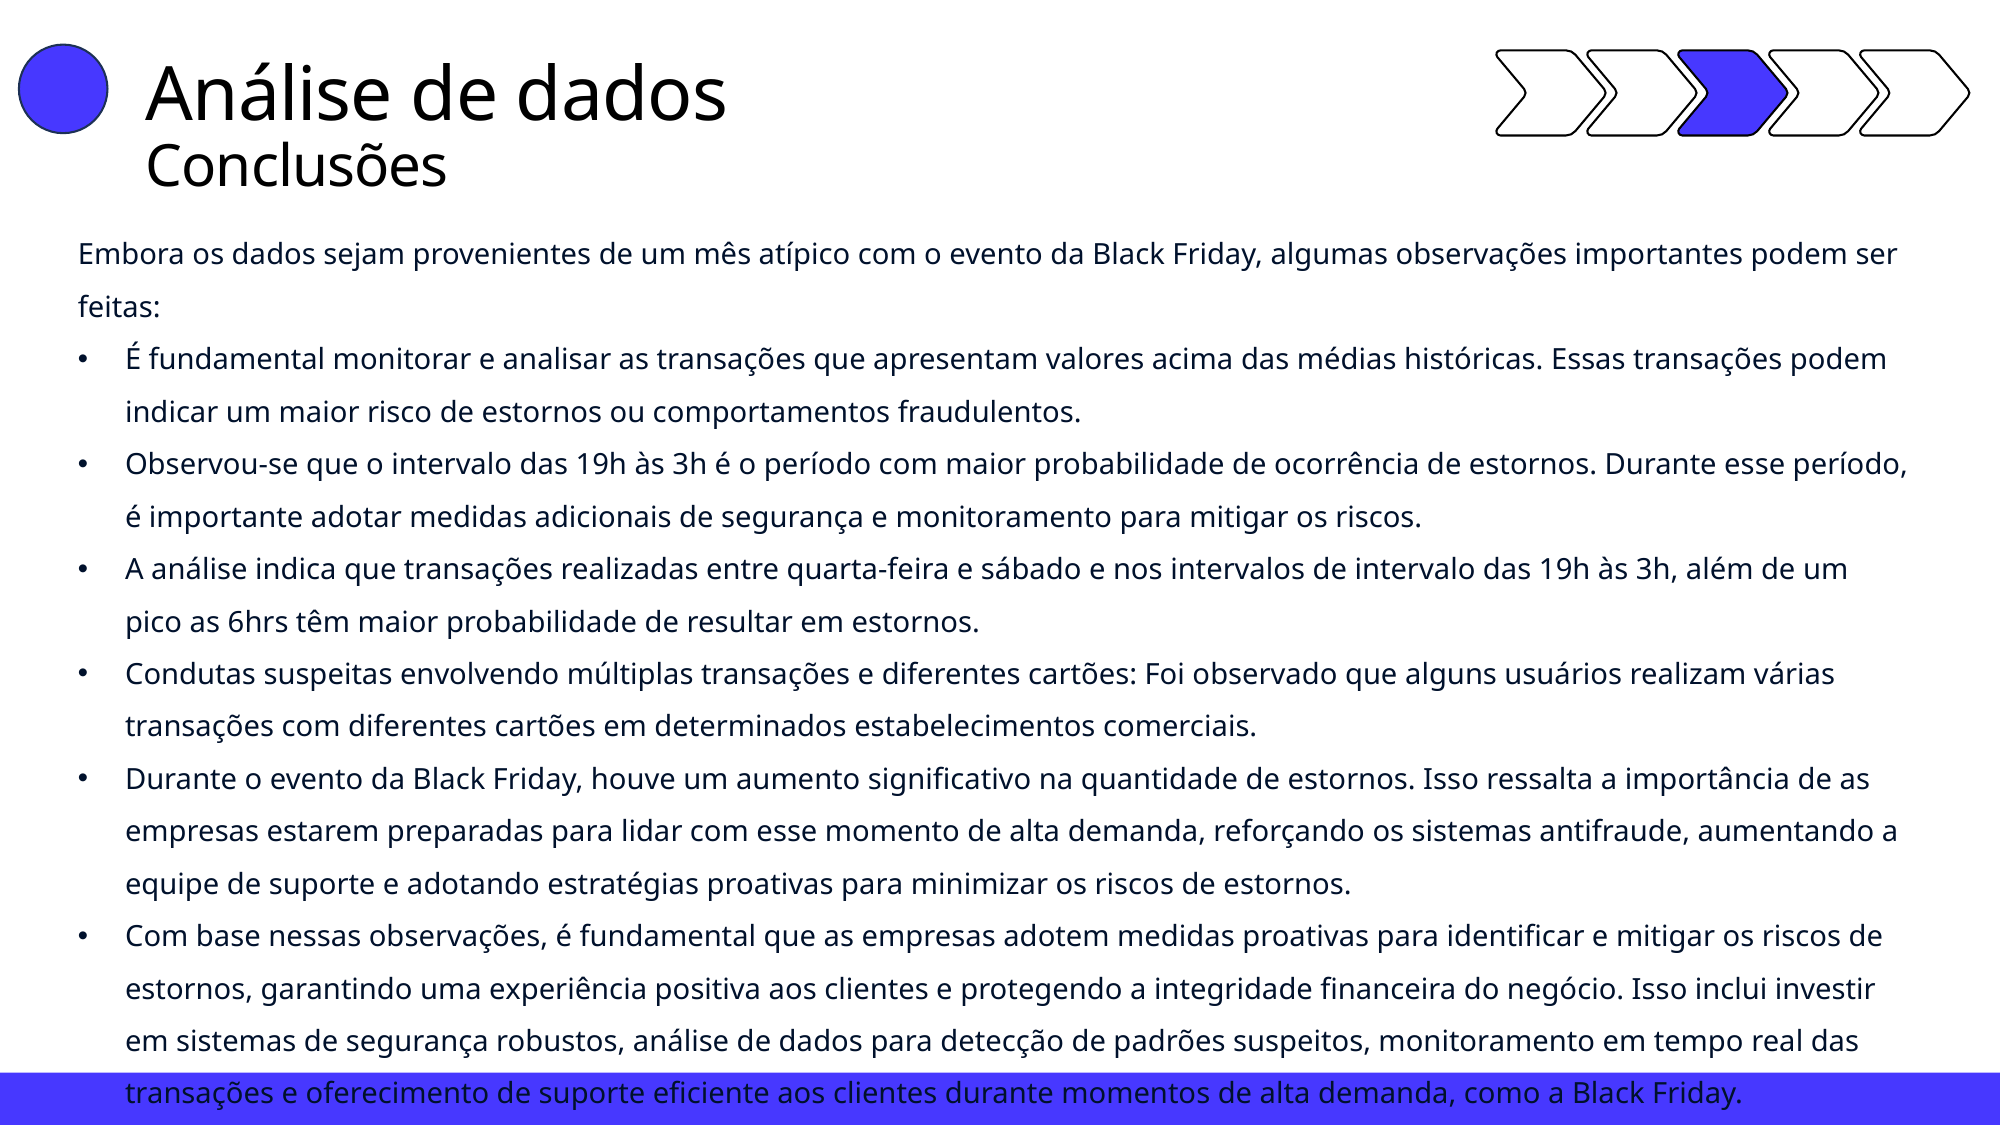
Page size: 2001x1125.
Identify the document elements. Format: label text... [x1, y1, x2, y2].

text_box [1859, 49, 1971, 137]
text_box [0, 1072, 2000, 1125]
text_box [1586, 49, 1698, 126]
text_box Conclusões [143, 126, 1769, 199]
text_box [1677, 49, 1789, 126]
text_box Análise de dados [143, 42, 1124, 126]
text_box [17, 43, 109, 135]
text_box Embora os dados sejam provenientes de um mês atípico com o evento da Black Friday, algumas observações importantes podem ser feitas: É fundamental monitorar e analisar as transações que apresentam valores acima das médias históricas. Essas transações podem indicar um maior risco de estornos ou comportamentos fraudulentos. Observou-se que o intervalo das 19h às 3h é o período com maior probabilidade de ocorrência de estornos. Durante esse período, é importante adotar medidas adicionais de segurança e monitoramento para mitigar os riscos. A análise indica que transações realizadas entre quarta-feira e sábado e nos intervalos de intervalo das 19h às 3h, além de um pico as 6hrs têm maior probabilidade de resultar em estornos. Condutas suspeitas envolvendo múltiplas transações e diferentes cartões: Foi observado que alguns usuários realizam várias transações com diferentes cartões em determinados estabelecimentos comerciais. Durante o evento da Black Friday, houve um aumento significativo na quantidade de estornos. Isso ressalta a importância de as empresas estarem preparadas para lidar com esse momento de alta demanda, reforçando os sistemas antifraude, aumentando a equipe de suporte e adotando estratégias proativas para minimizar os riscos de estornos. Com base nessas observações, é fundamental que as empresas adotem medidas proativas para identificar e mitigar os riscos de estornos, garantindo uma experiência positiva aos clientes e protegendo a integridade financeira do negócio. Isso inclui investir em sistemas de segurança robustos, análise de dados para detecção de padrões suspeitos, monitoramento em tempo real das transações e oferecimento de suporte eficiente aos clientes durante momentos de alta demanda, como a Black Friday. [63, 210, 1926, 1118]
text_box [1495, 49, 1607, 126]
text_box [1768, 49, 1880, 137]
